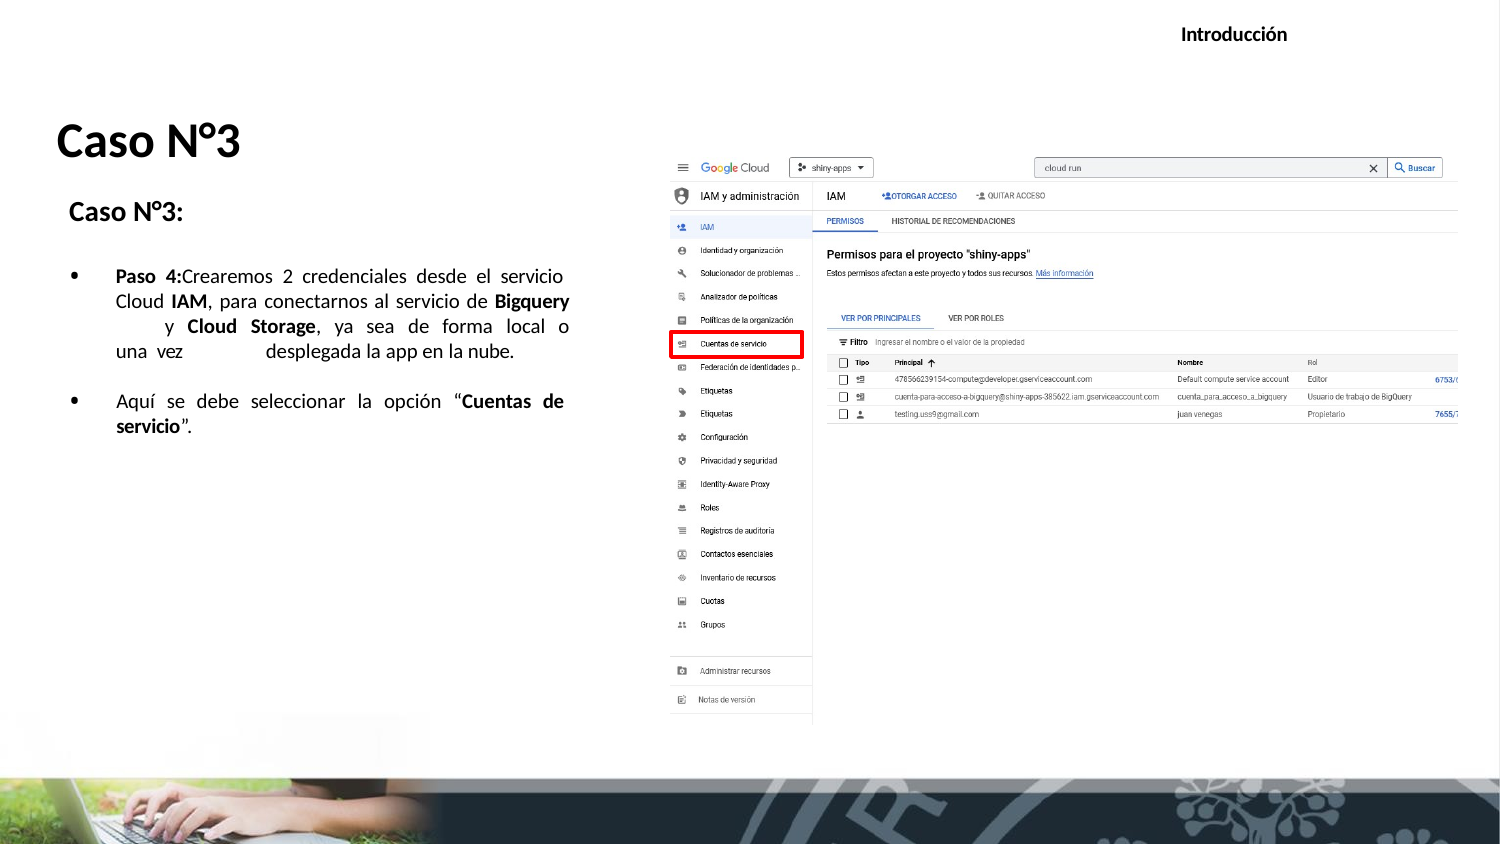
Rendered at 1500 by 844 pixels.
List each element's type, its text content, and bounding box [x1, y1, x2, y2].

title Caso N°3 [54, 79, 1045, 249]
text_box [668, 157, 1459, 725]
text_box Introducción [1179, 18, 1294, 46]
text_box Caso N°3: Paso 4:Crearemos 2 credenciales desde el servicio Cloud IAM, para conectarnos al servicio de Bigquery y Cloud Storage, ya sea de forma local o una vez desplegada la app en la nube. Aquí se debe seleccionar la opción “Cuentas de servicio”. [67, 190, 571, 438]
picture [0, 0, 1500, 844]
